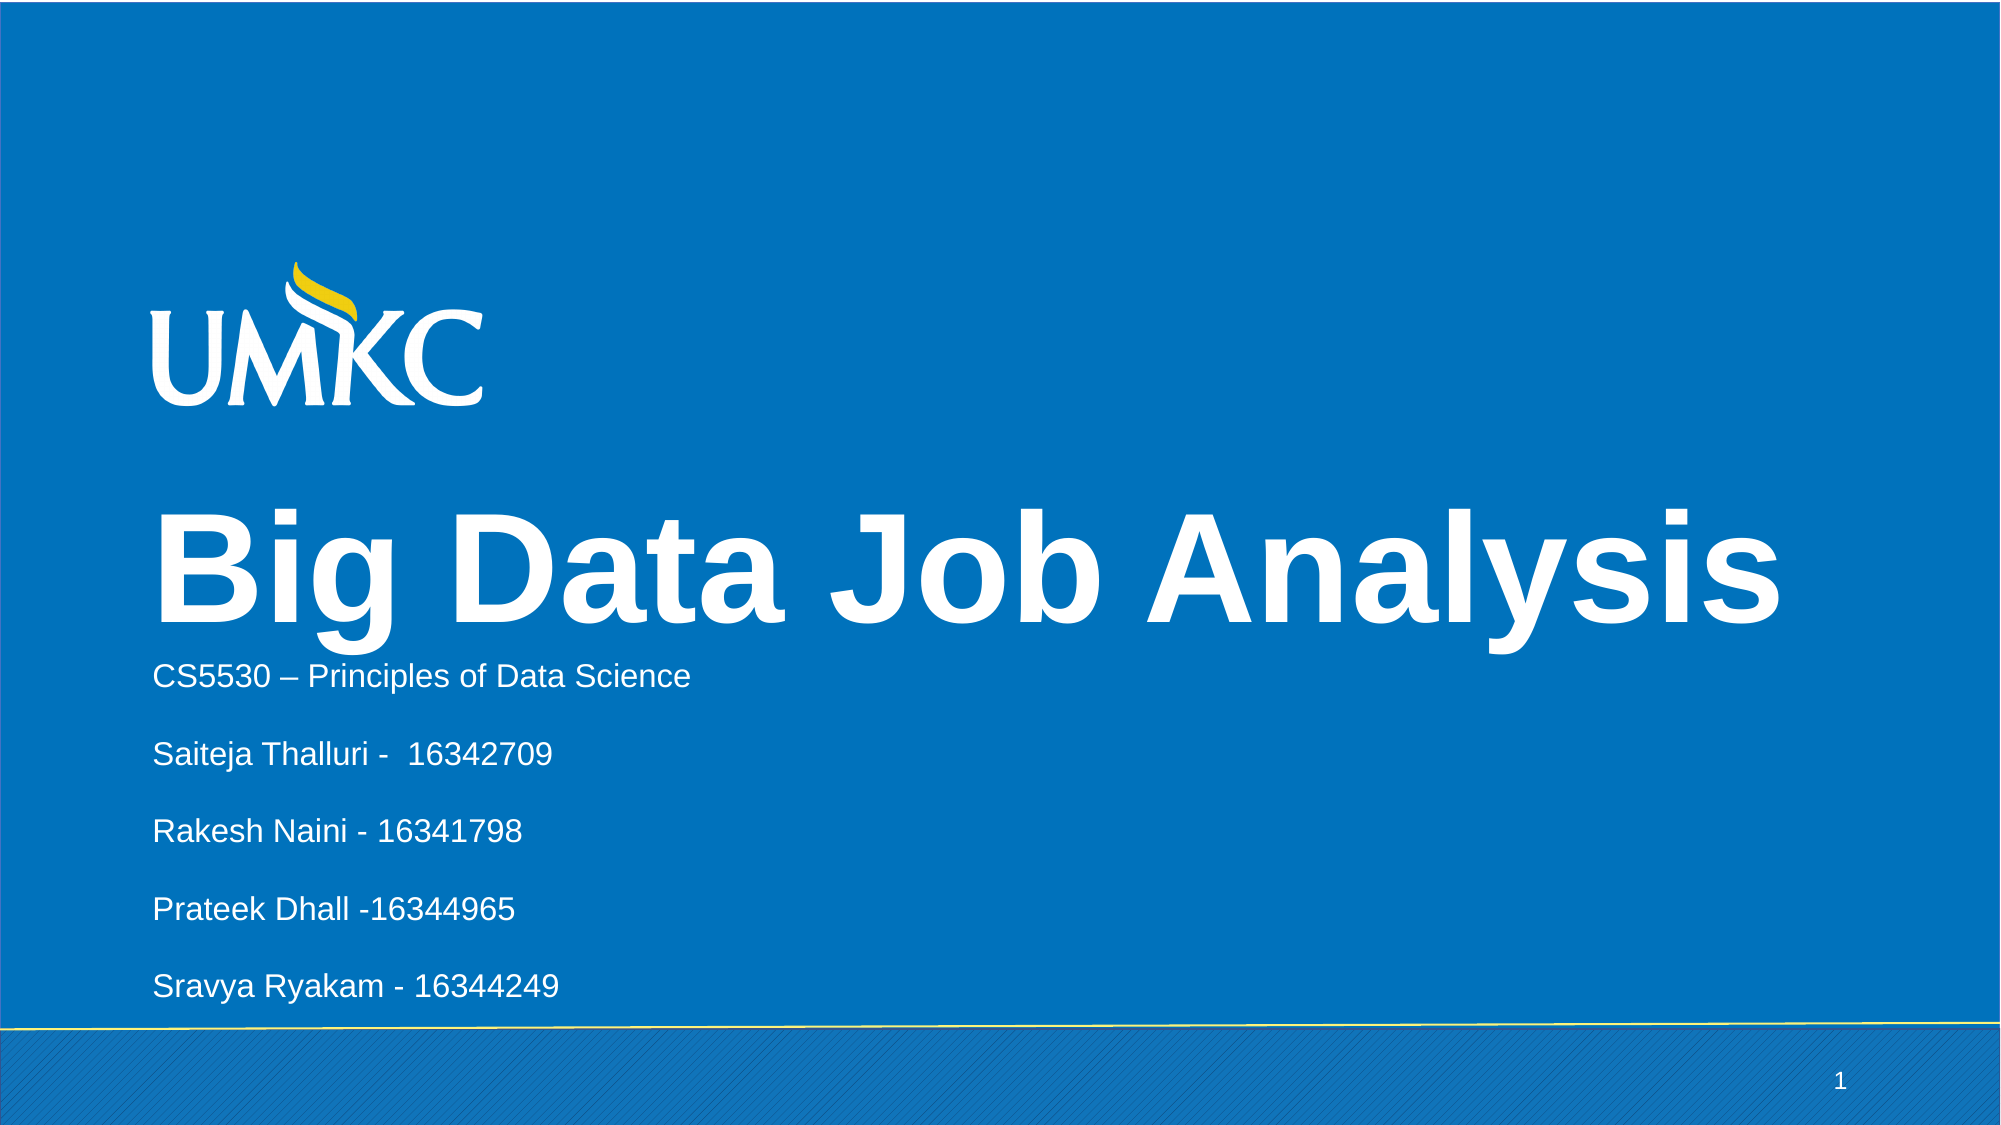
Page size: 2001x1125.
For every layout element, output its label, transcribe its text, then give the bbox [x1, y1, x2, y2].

picture [108, 218, 527, 449]
list Big Data Job Analysis [136, 365, 1837, 585]
slide_number 1 [1412, 1042, 1863, 1103]
list CS5530 – Principles of Data Science Saiteja Thalluri - 16342709 Rakesh Naini - 16341798 Prateek Dhall -16344965 Sravya Ryakam - 16344249 [137, 627, 1837, 1017]
